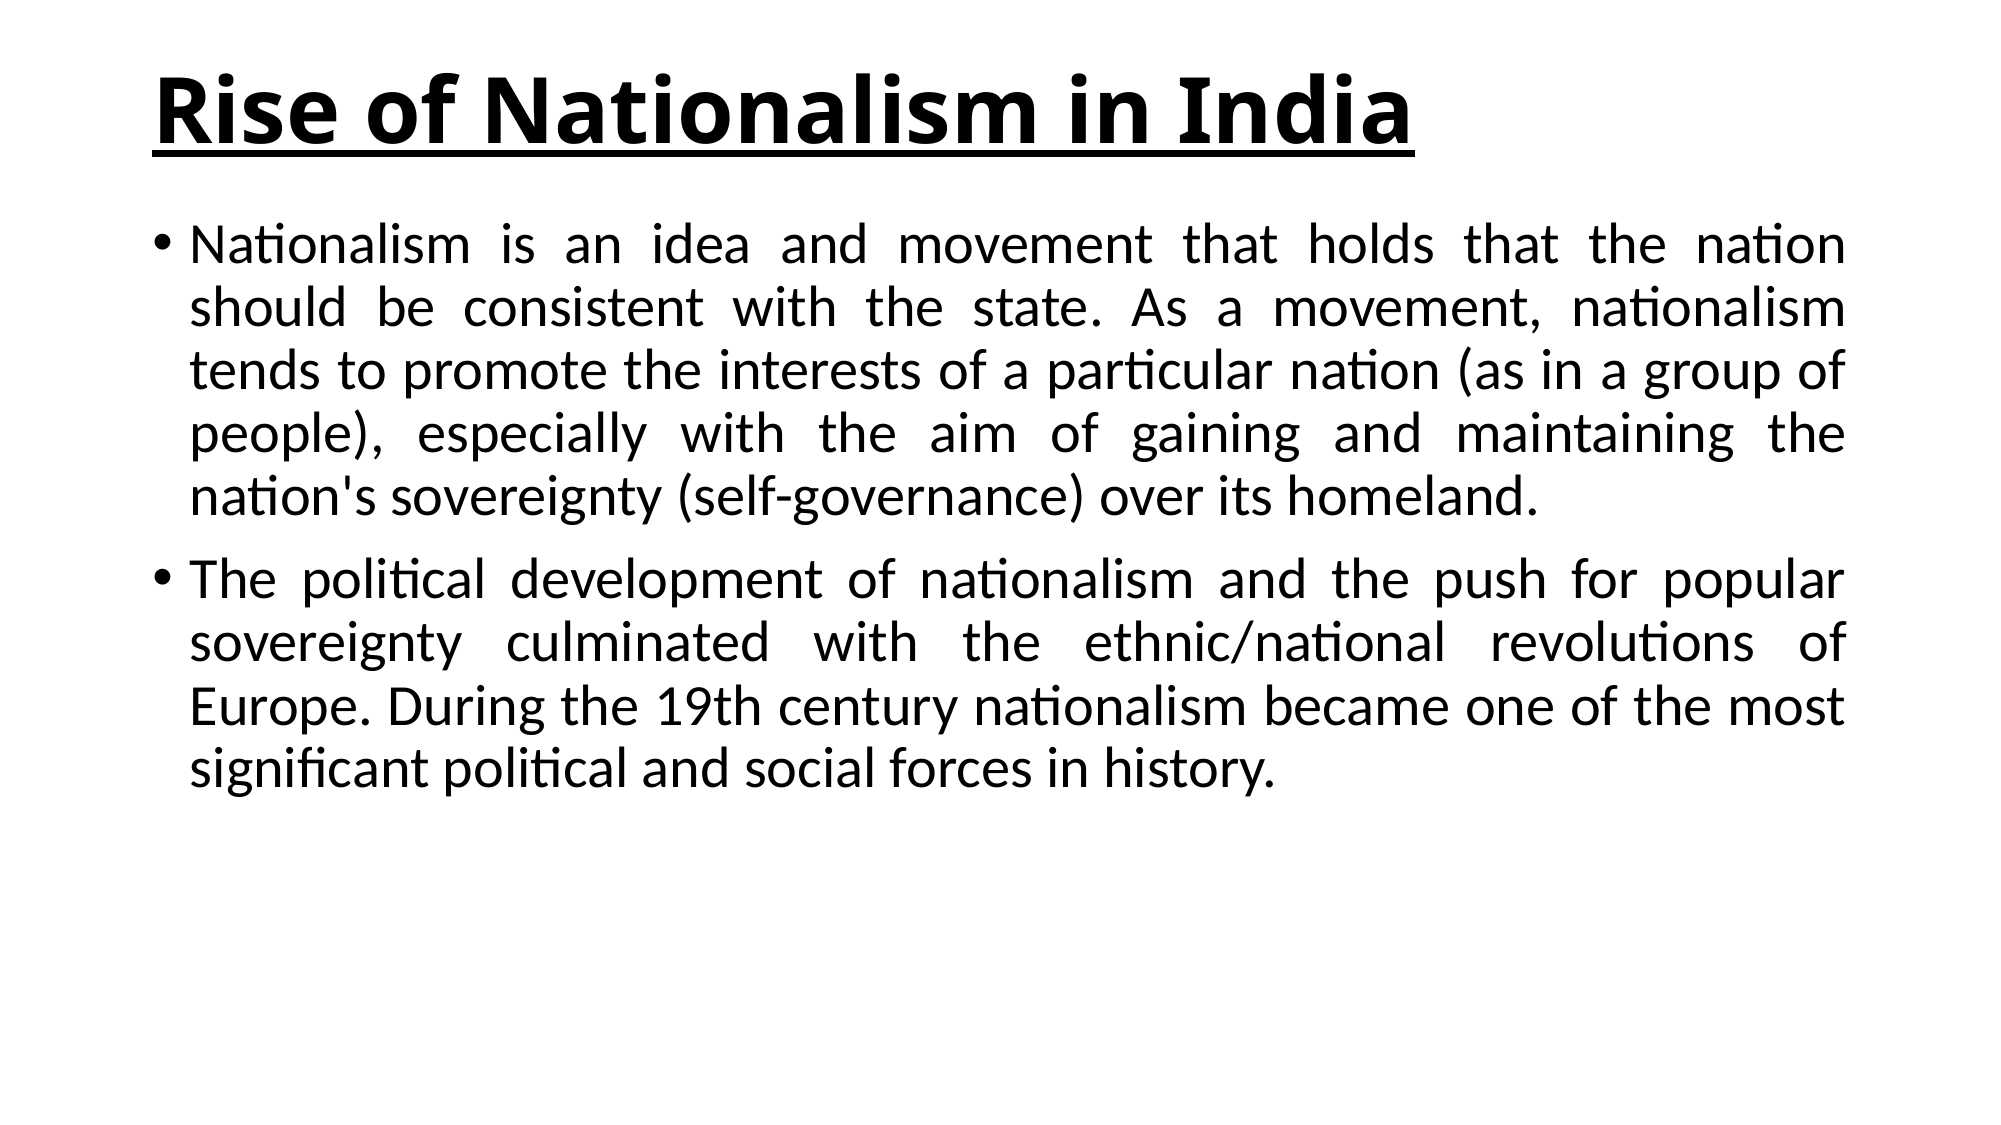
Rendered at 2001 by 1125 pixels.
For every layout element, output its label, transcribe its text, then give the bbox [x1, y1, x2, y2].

list Nationalism is an idea and movement that holds that the nation should be consistent with the state. As a movement, nationalism tends to promote the interests of a particular nation (as in a group of people), especially with the aim of gaining and maintaining the nation's sovereignty (self-governance) over its homeland. The political development of nationalism and the push for popular sovereignty culminated with the ethnic/national revolutions of Europe. During the 19th century nationalism became one of the most significant political and social forces in history. [137, 205, 1863, 920]
title Rise of Nationalism in India [137, 59, 1863, 205]
